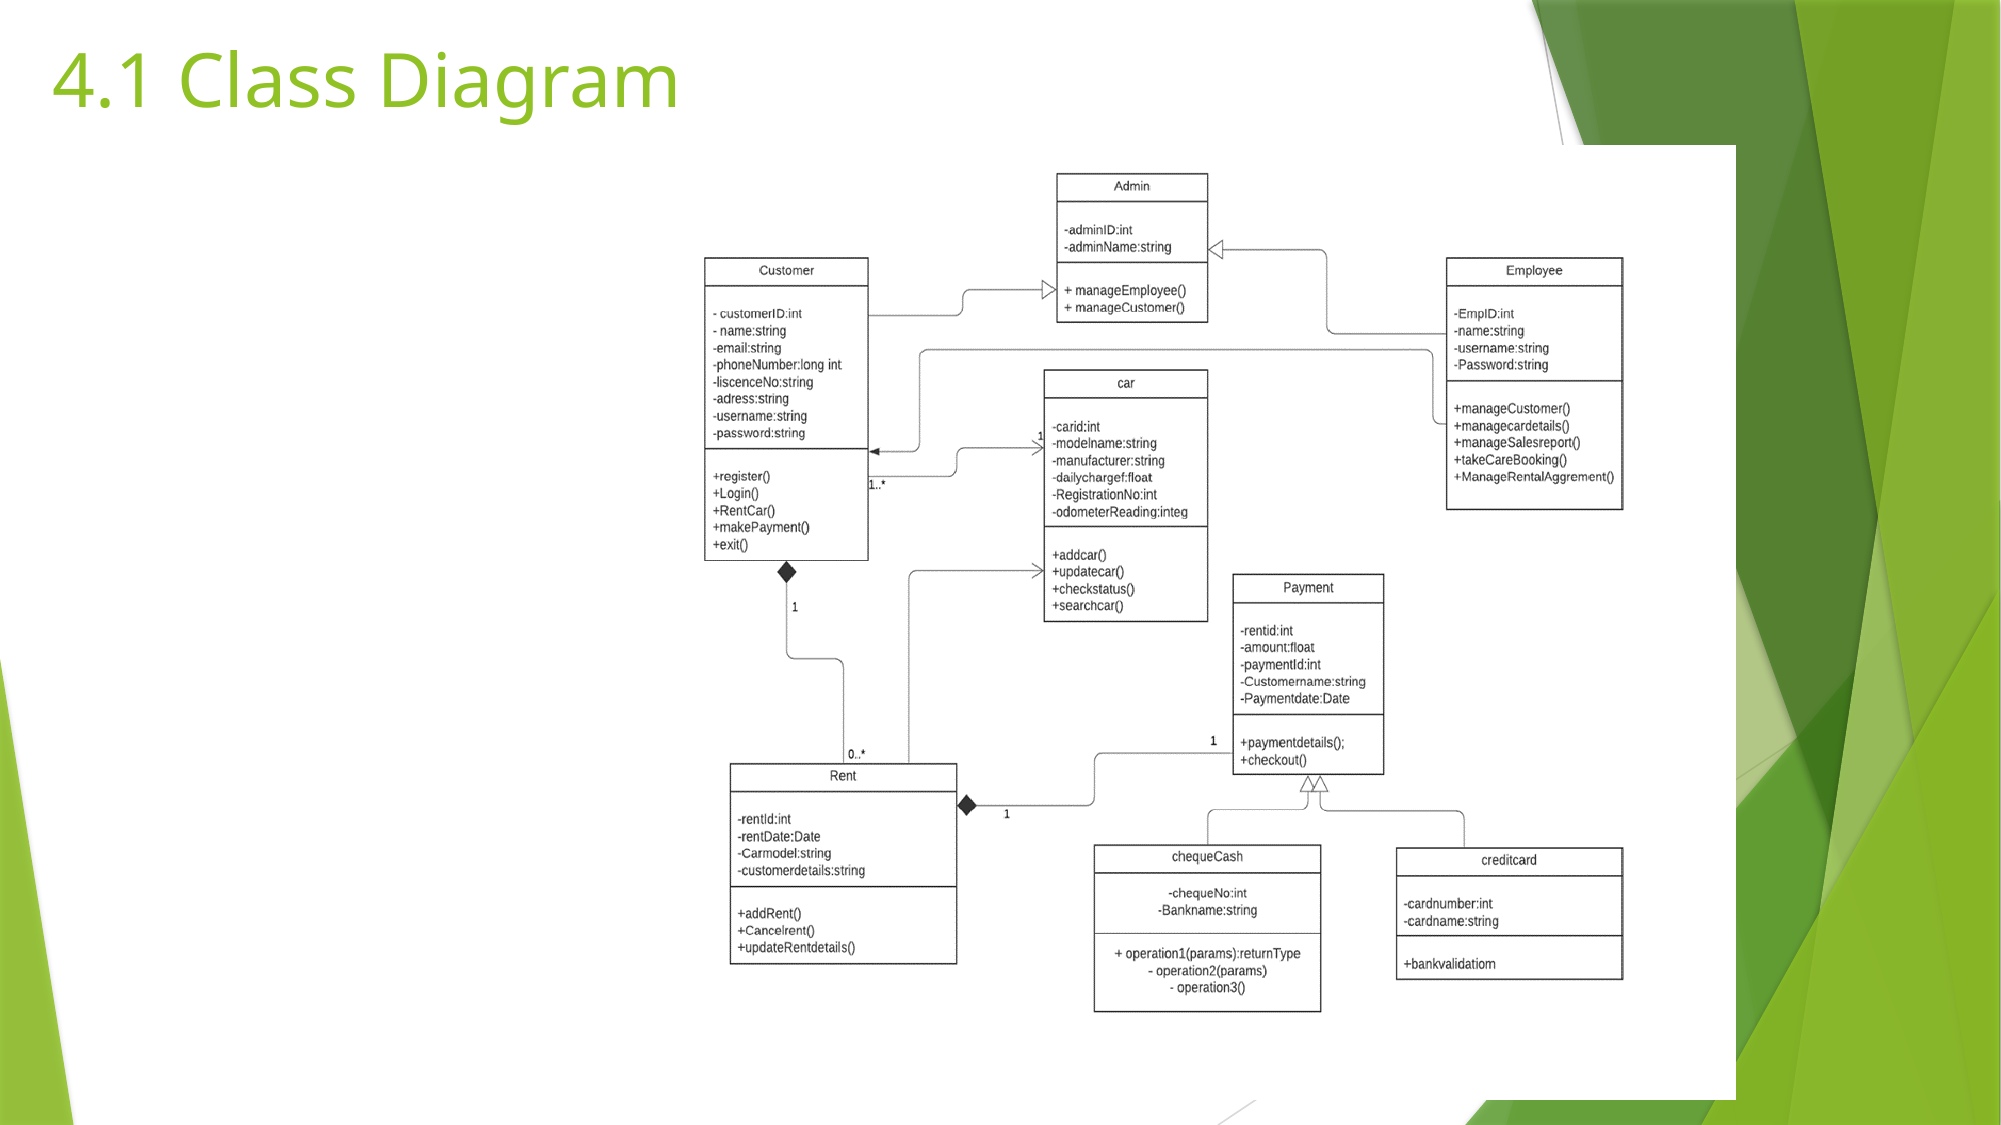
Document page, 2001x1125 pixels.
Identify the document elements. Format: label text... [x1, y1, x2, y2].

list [629, 144, 1736, 1101]
title 4.1 Class Diagram [37, 25, 1448, 134]
